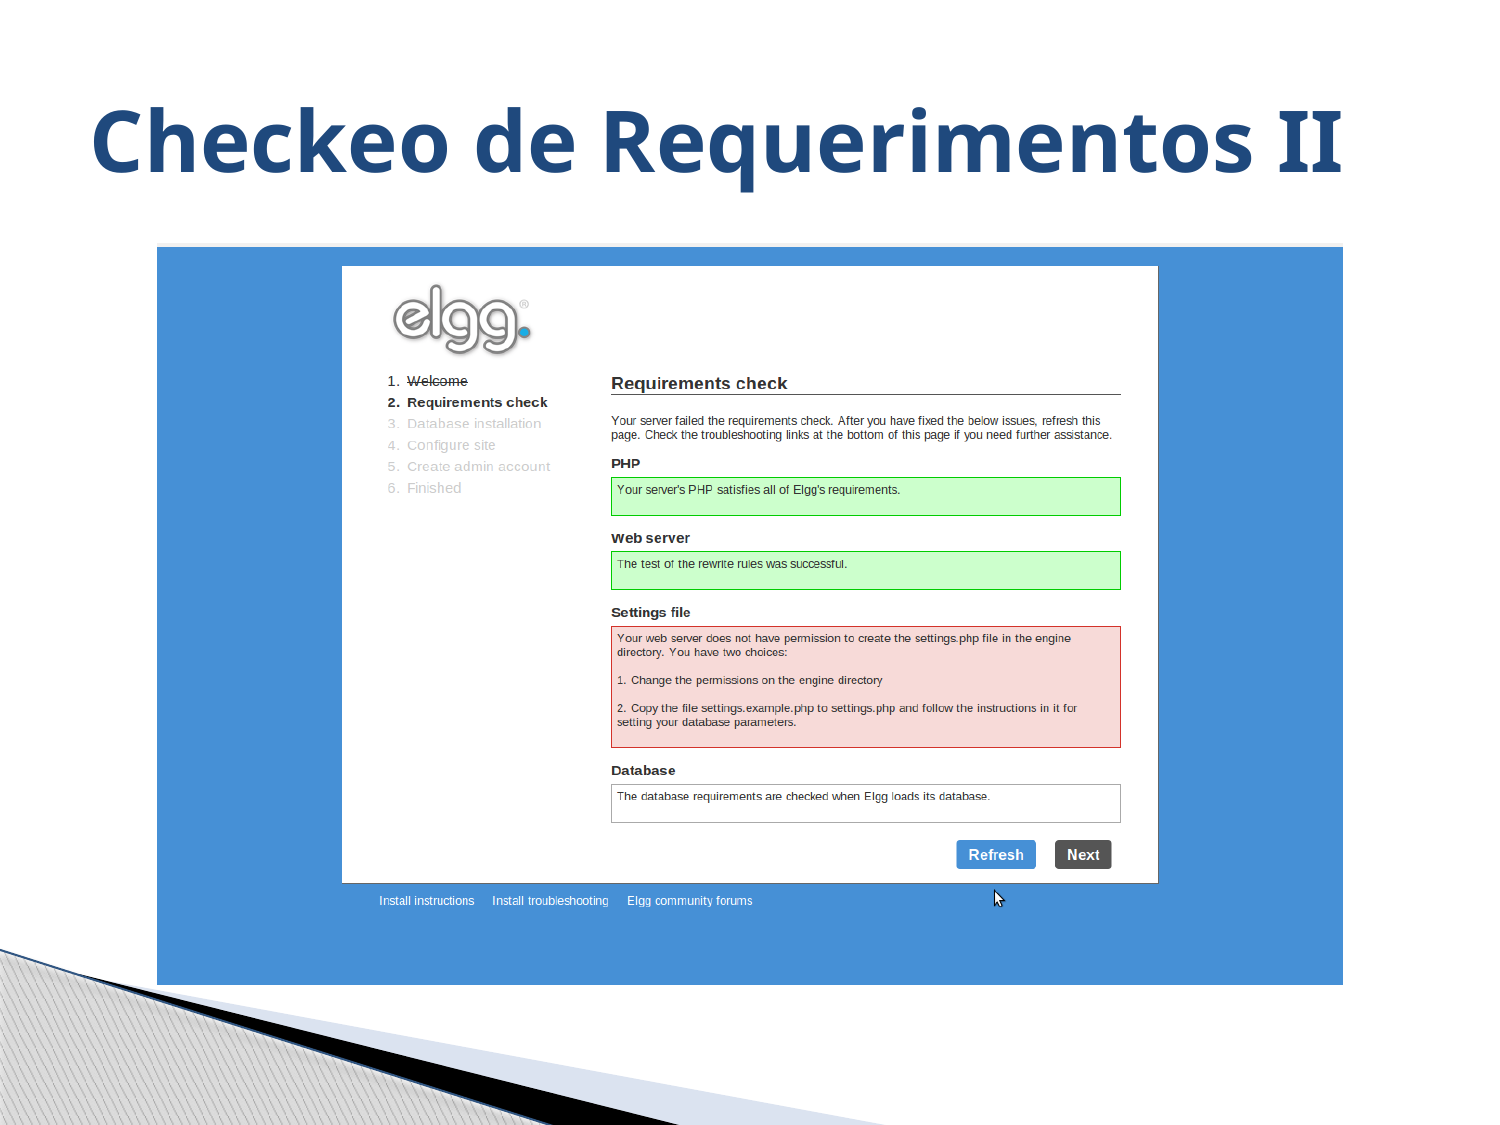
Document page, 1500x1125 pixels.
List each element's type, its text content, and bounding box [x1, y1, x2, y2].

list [155, 242, 1345, 986]
title Checkeo de Requerimentos II [75, 45, 1425, 233]
